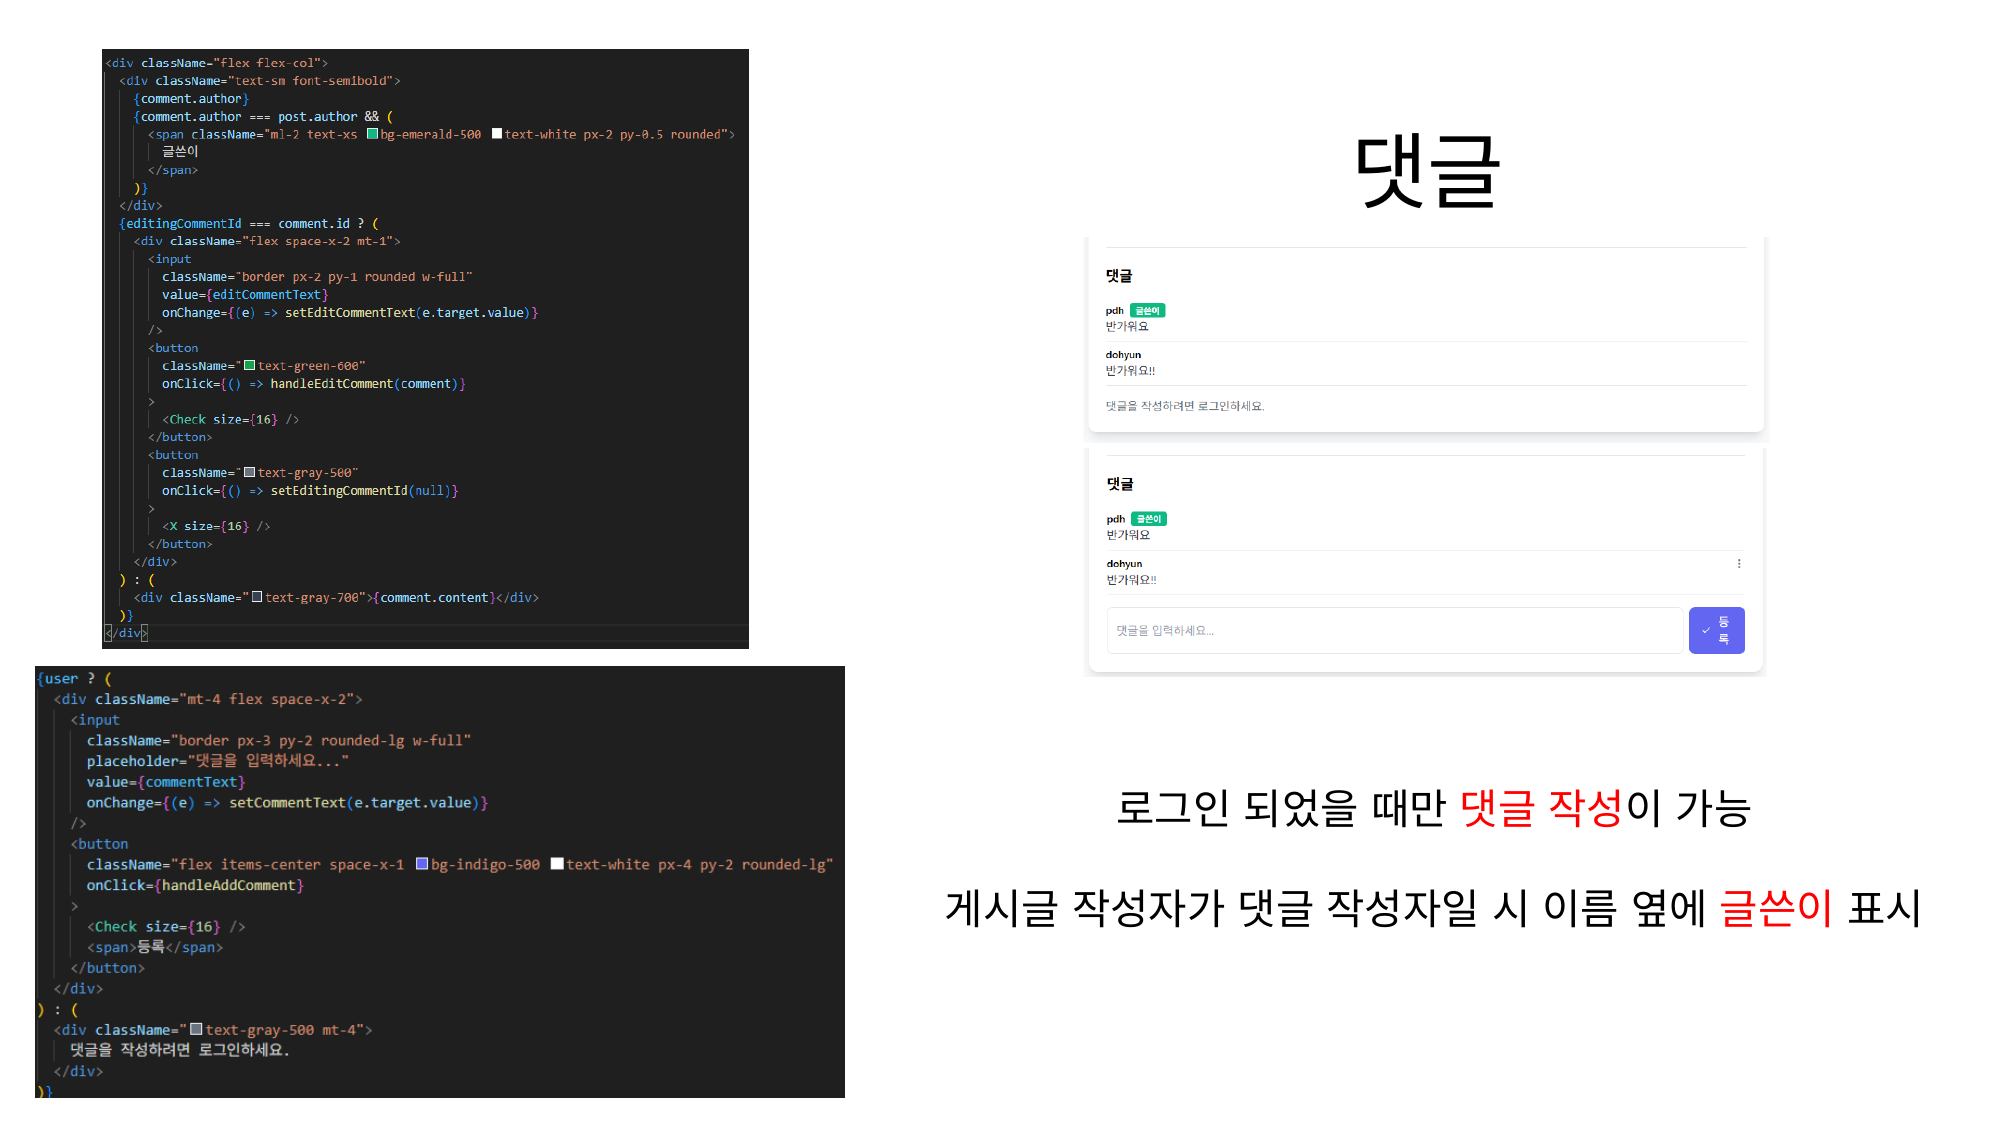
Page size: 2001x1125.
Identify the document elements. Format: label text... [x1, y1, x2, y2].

text_box 댓글 [1134, 111, 1721, 227]
picture [102, 49, 749, 649]
picture [1083, 448, 1767, 677]
picture [35, 666, 845, 1098]
picture [1083, 237, 1770, 443]
text_box 로그인 되었을 때만 댓글 작성이 가능 게시글 작성자가 댓글 작성자일 시 이름 옆에 글쓴이 표시 [868, 775, 2000, 940]
